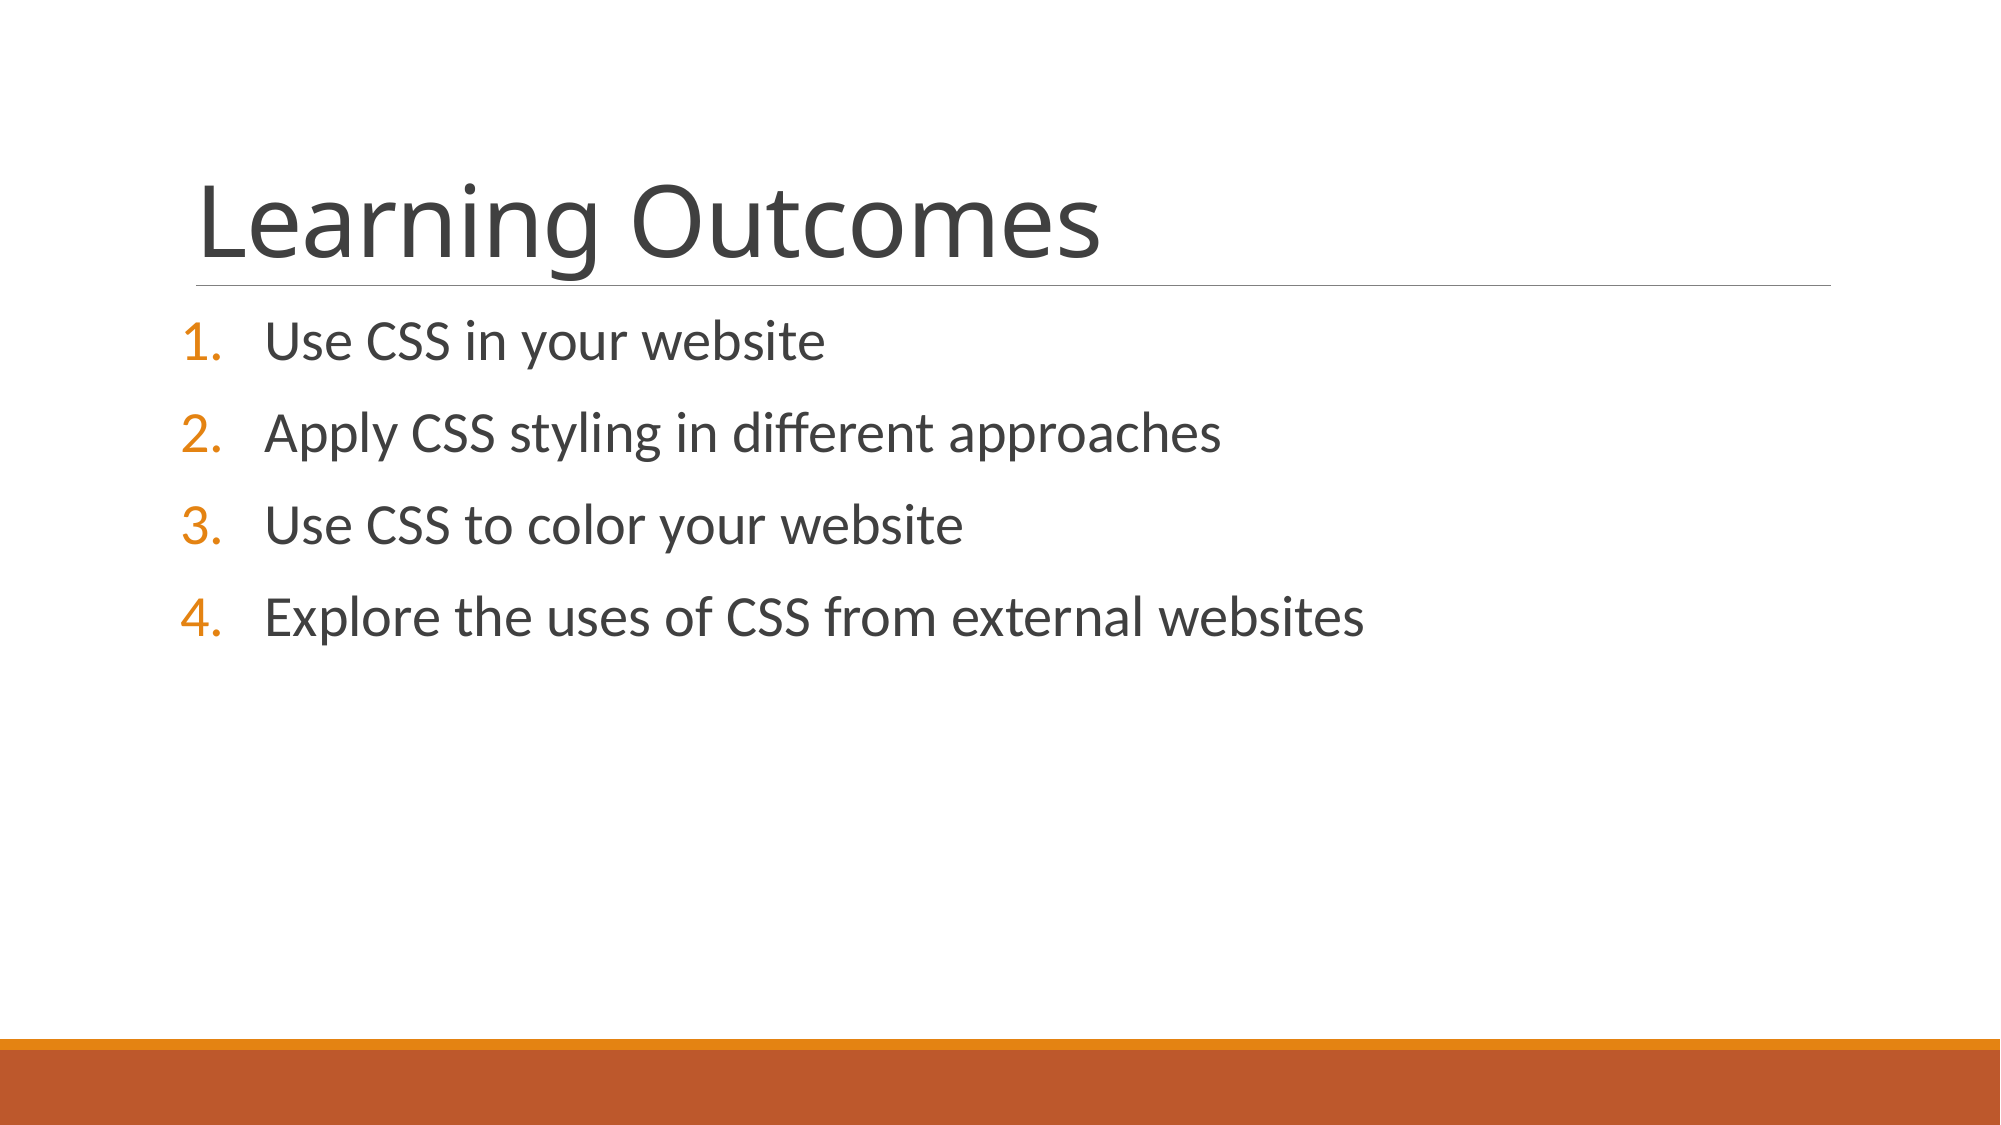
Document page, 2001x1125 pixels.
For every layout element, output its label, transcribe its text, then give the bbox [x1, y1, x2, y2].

title Learning Outcomes [180, 47, 1830, 285]
list Use CSS in your website Apply CSS styling in different approaches Use CSS to color your website Explore the uses of CSS from external websites [180, 302, 1830, 963]
